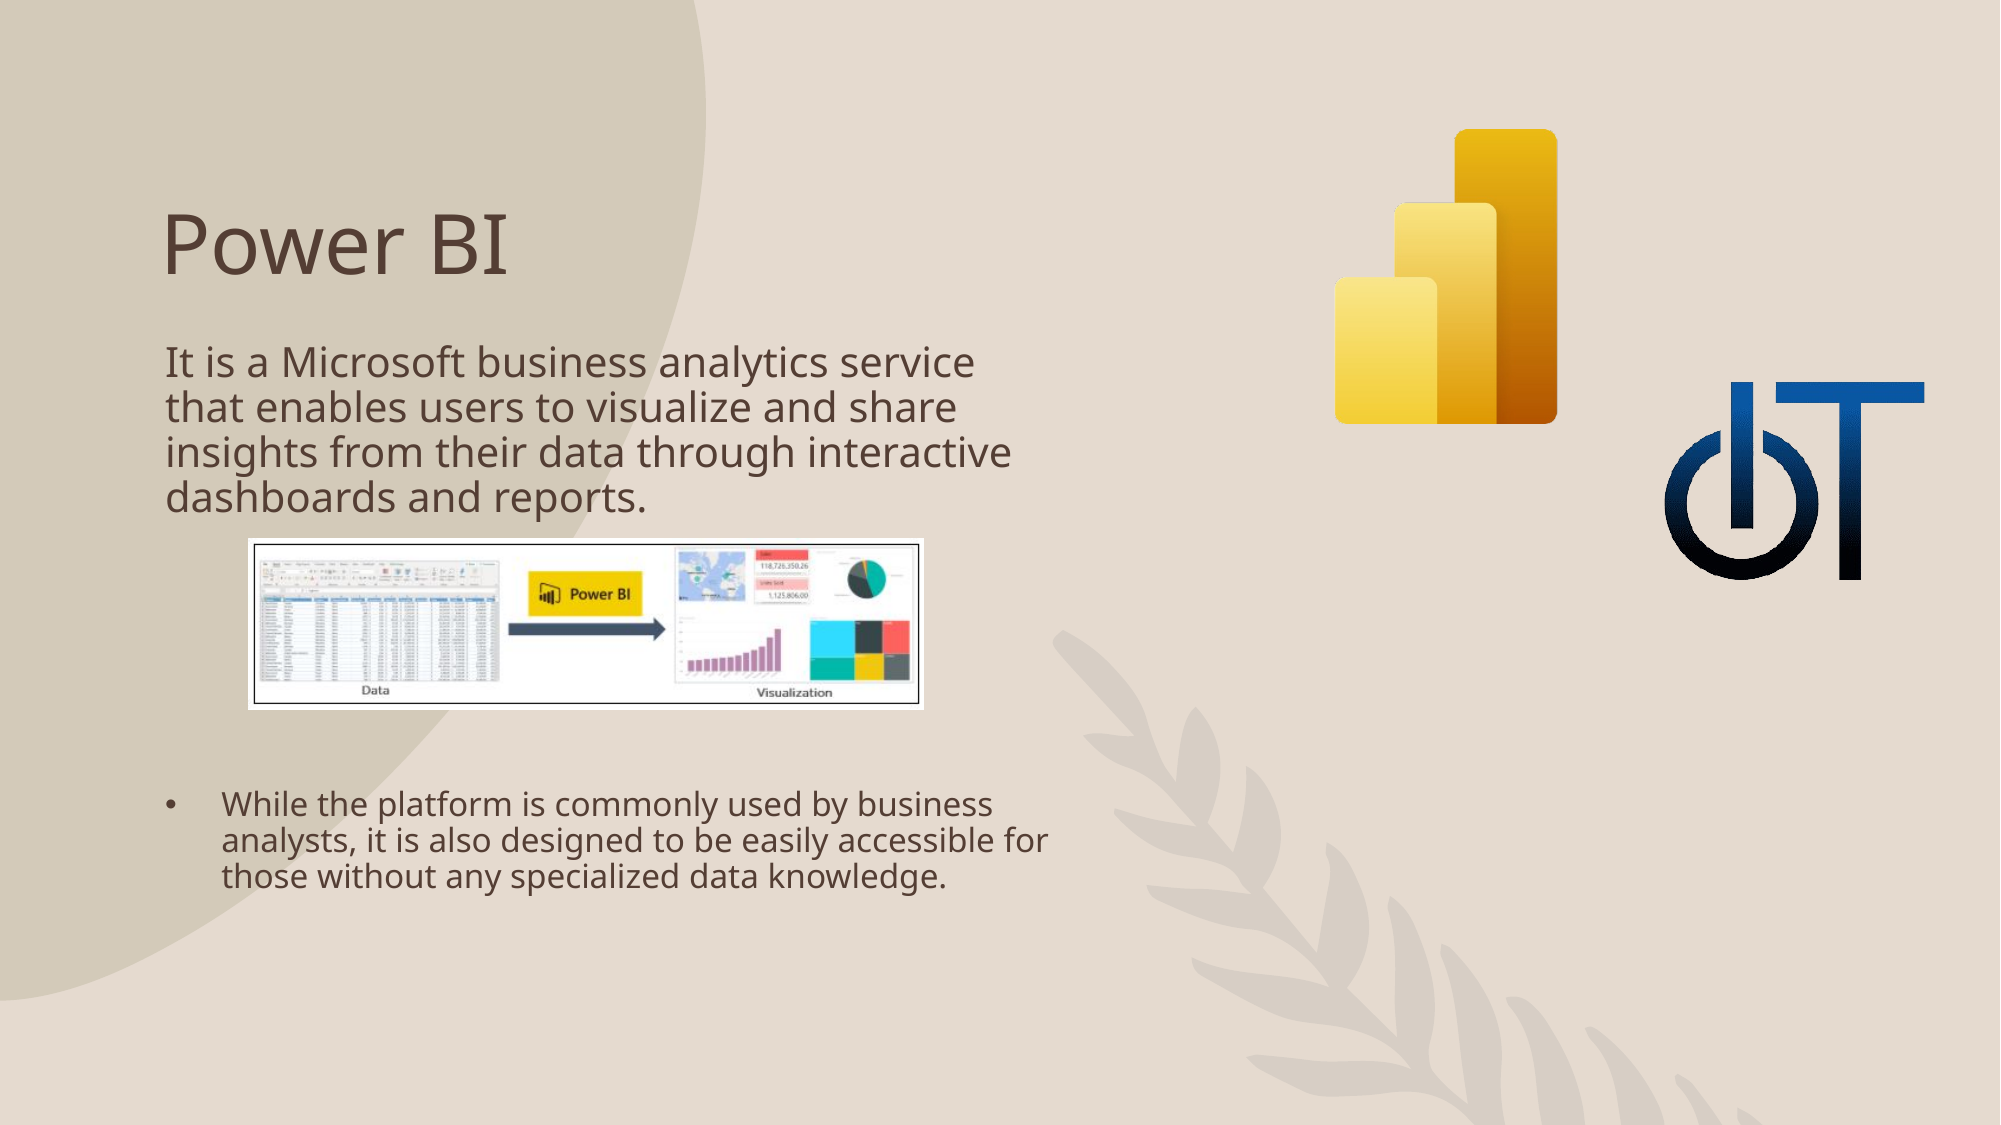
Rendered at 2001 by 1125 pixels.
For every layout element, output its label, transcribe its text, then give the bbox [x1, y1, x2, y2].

picture [1636, 324, 1952, 639]
list It is a Microsoft business analytics service that enables users to visualize and share insights from their data through interactive dashboards and reports. While the platform is commonly used by business analysts, it is also designed to be easily accessible for those without any specialized data knowledge. [150, 334, 1077, 975]
title Power BI [145, 149, 1298, 300]
picture [1298, 129, 1593, 424]
picture [248, 538, 924, 710]
